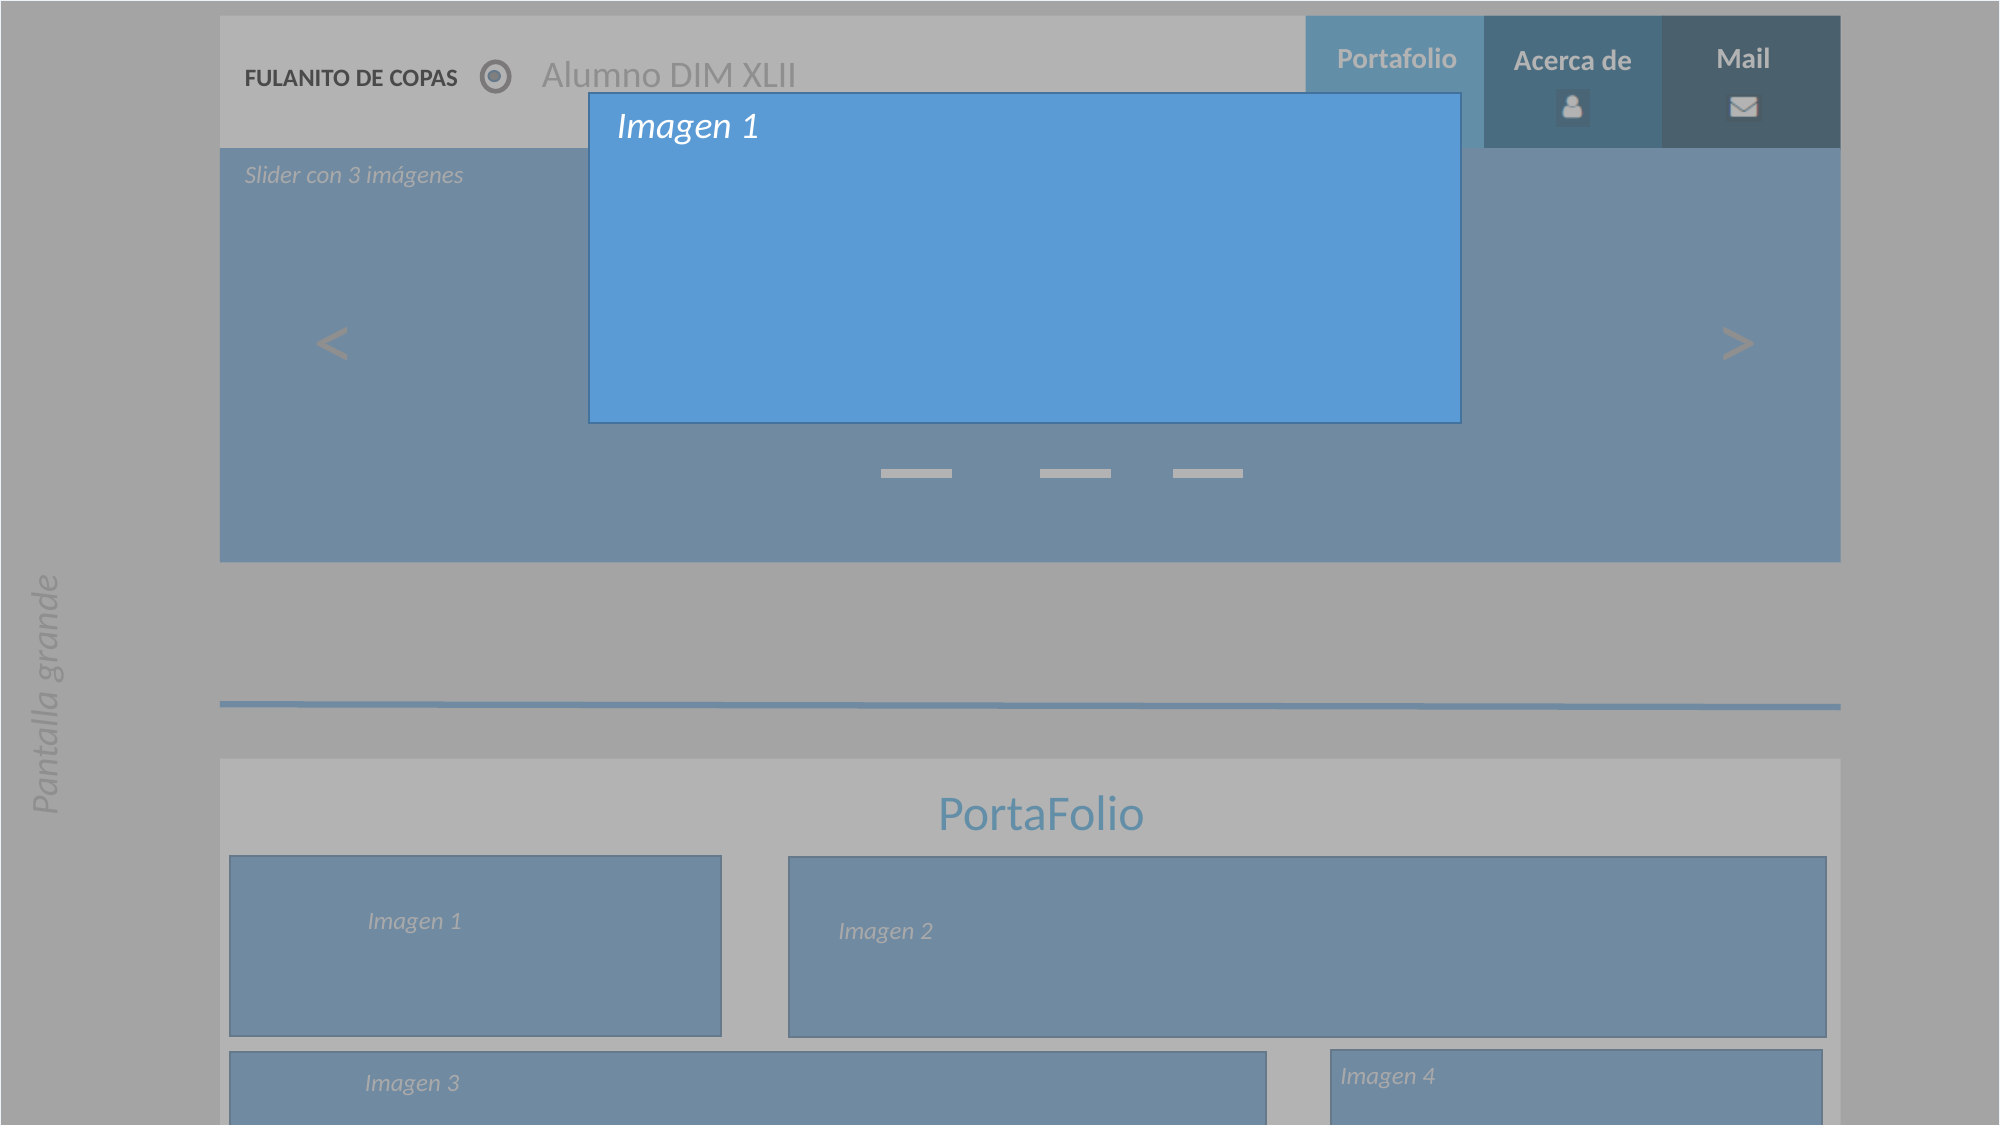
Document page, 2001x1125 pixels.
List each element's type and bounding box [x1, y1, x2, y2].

text_box [0, 0, 2000, 1125]
